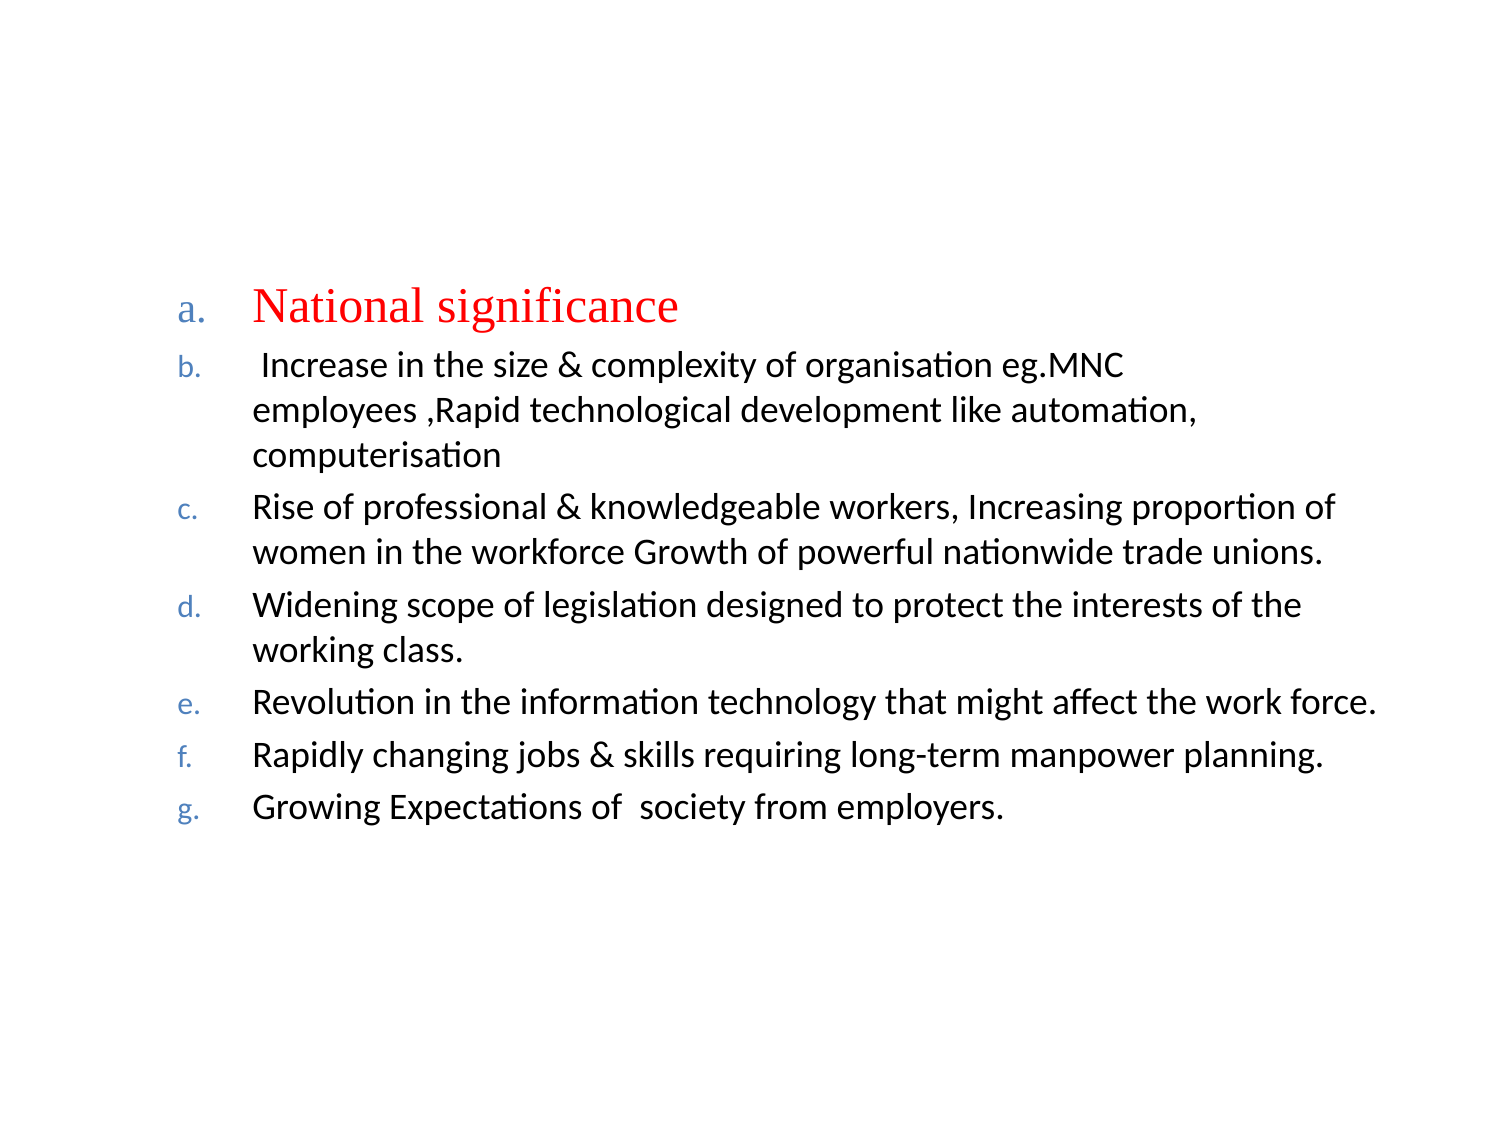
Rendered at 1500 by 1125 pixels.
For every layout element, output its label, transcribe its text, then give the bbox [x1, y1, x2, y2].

text_box National significance Increase in the size & complexity of organisation eg.MNC employees ,Rapid technological development like automation, computerisation Rise of professional & knowledgeable workers, Increasing proportion of women in the workforce Growth of powerful nationwide trade unions. Widening scope of legislation designed to protect the interests of the working class. Revolution in the information technology that might affect the work force. Rapidly changing jobs & skills requiring long-term manpower planning. Growing Expectations of society from employers. [162, 210, 1413, 835]
